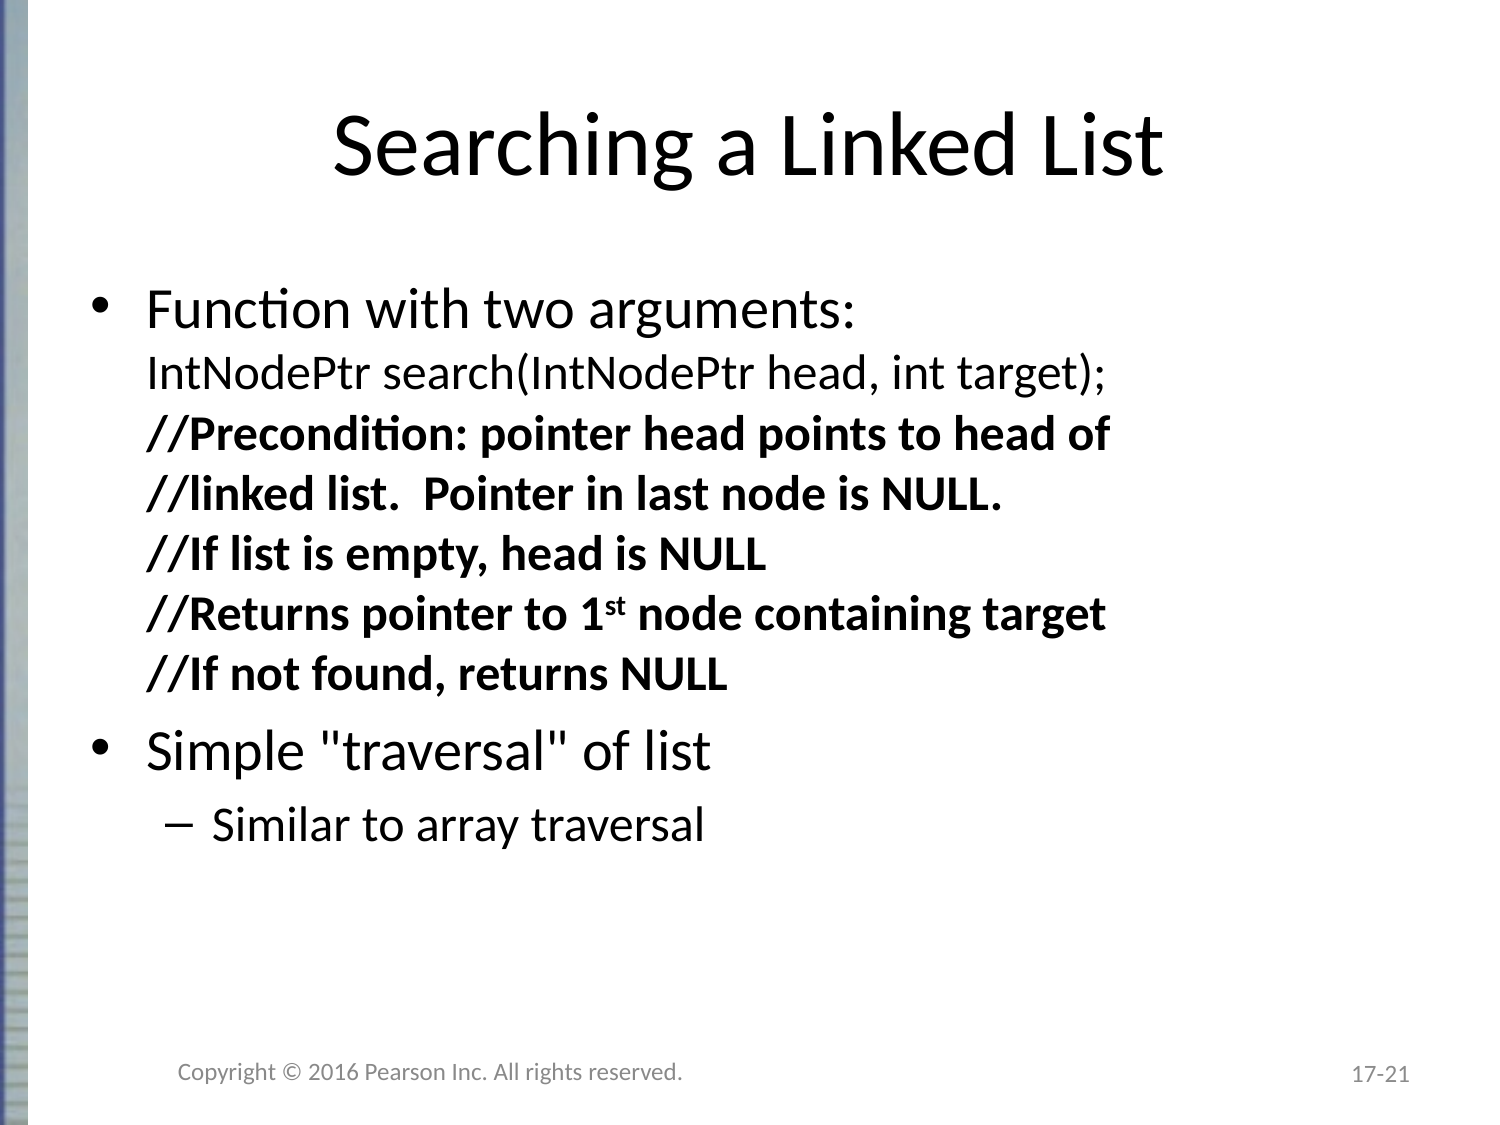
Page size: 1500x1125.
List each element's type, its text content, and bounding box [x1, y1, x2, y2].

title Searching a Linked List [75, 45, 1425, 233]
picture [0, 0, 28, 1125]
slide_number 17-21 [1074, 1042, 1425, 1103]
footer Copyright © 2016 Pearson Inc. All rights reserved. [75, 1040, 788, 1100]
list Function with two arguments: IntNodePtr search(IntNodePtr head, int target); //Precondition: pointer head points to head of //linked list. Pointer in last node is NULL. //If list is empty, head is NULL //Returns pointer to 1st node containing target //If not found, returns NULL Simple "traversal" of list Similar to array traversal [75, 262, 1425, 1005]
